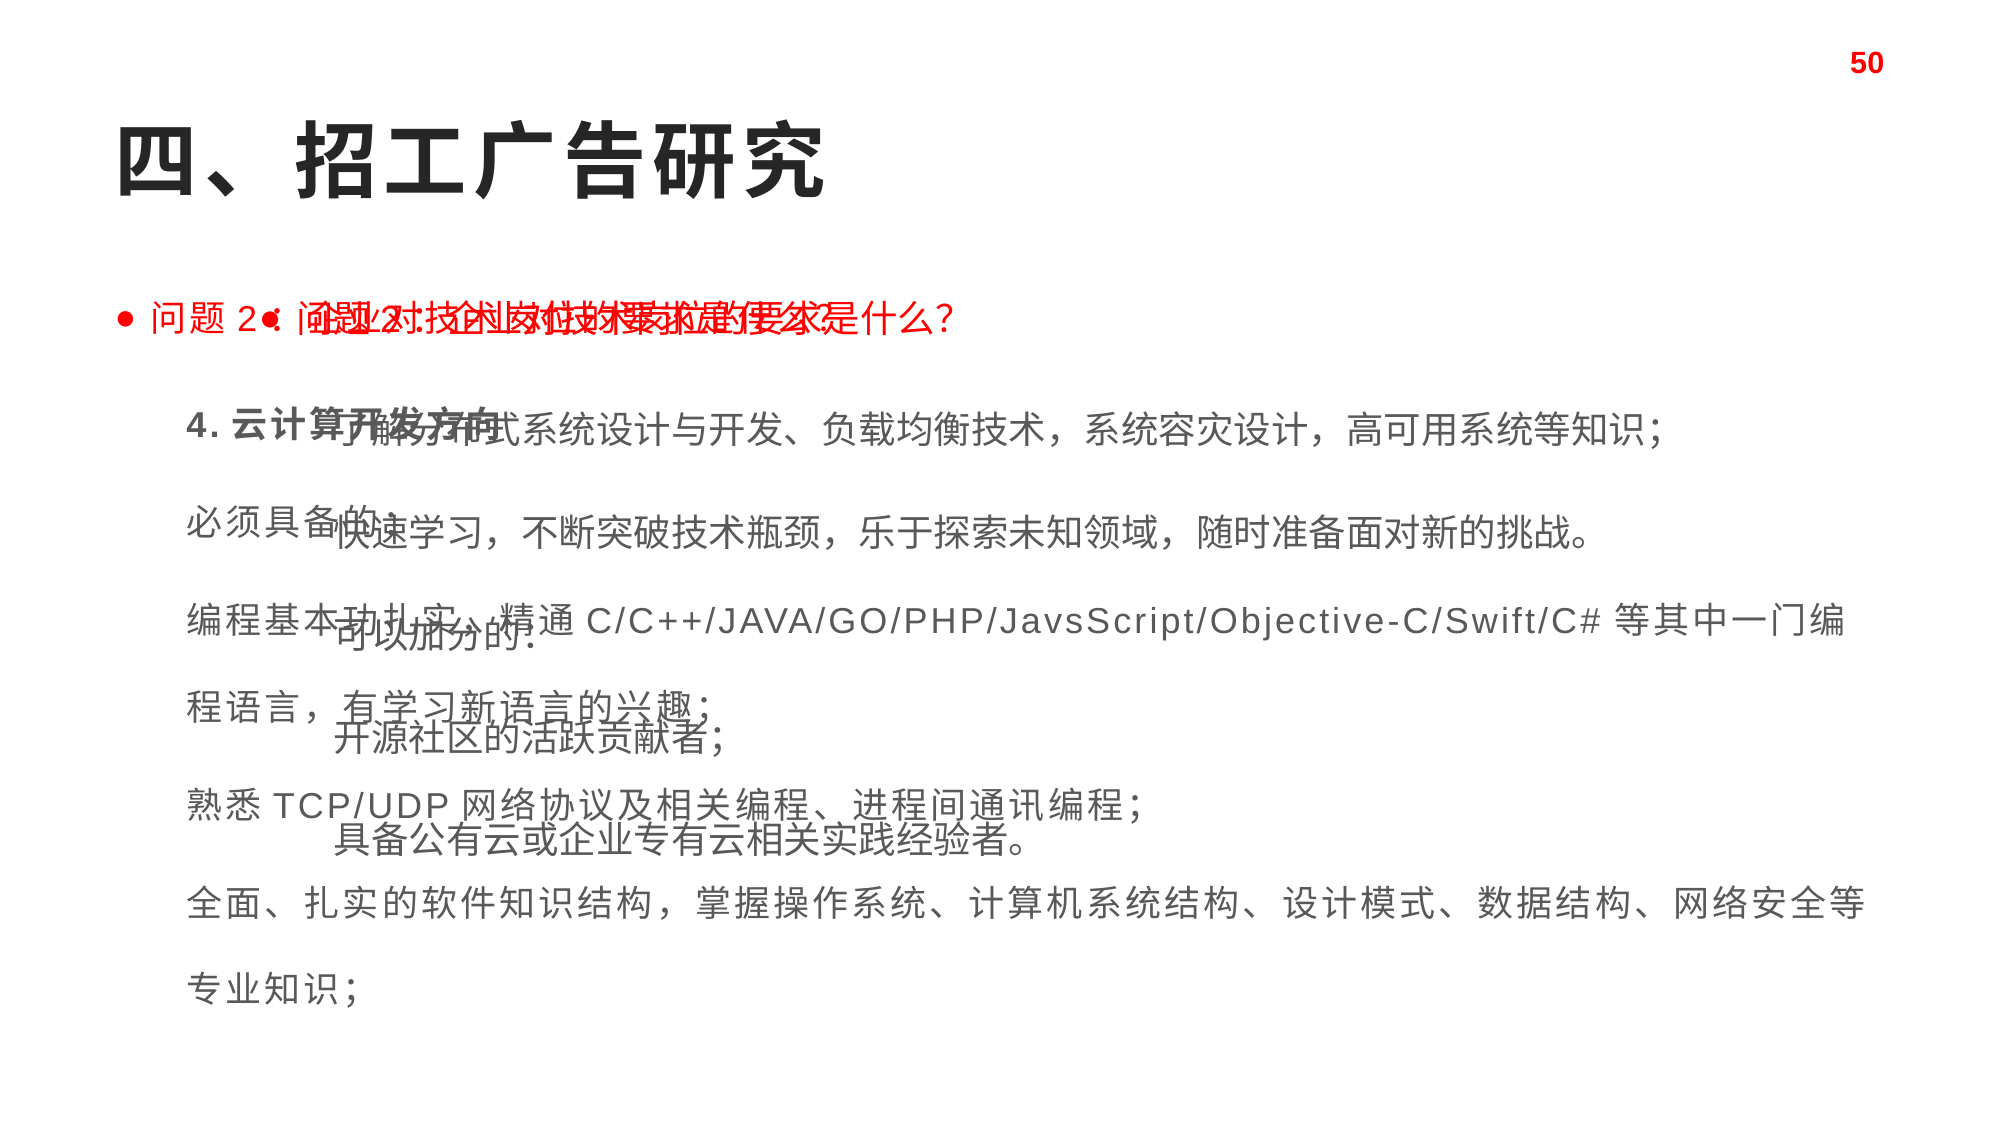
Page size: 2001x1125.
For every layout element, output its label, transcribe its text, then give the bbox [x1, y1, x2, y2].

text_box 问题2：企业对技术岗位的要求是什么？ 了解分布式系统设计与开发、负载均衡技术，系统容灾设计，高可用系统等知识； 快速学习，不断突破技术瓶颈，乐于探索未知领域，随时准备面对新的挑战。 可以加分的： 开源社区的活跃贡献者； 具备公有云或企业专有云相关实践经验者。 [244, 242, 2000, 1024]
list 问题2：企业对技术岗位的要求是什么？ 4.云计算开发方向 必须具备的： 编程基本功扎实，精通C/C++/JAVA/GO/PHP/JavsScript/Objective-C/Swift/C#等其中一门编程语言，有学习新语言的兴趣； 熟悉TCP/UDP网络协议及相关编程、进程间通讯编程； 全面、扎实的软件知识结构，掌握操作系统、计算机系统结构、设计模式、数据结构、网络安全等专业知识； [99, 244, 1900, 1026]
title 四、招工广告研究 [99, 99, 1900, 216]
